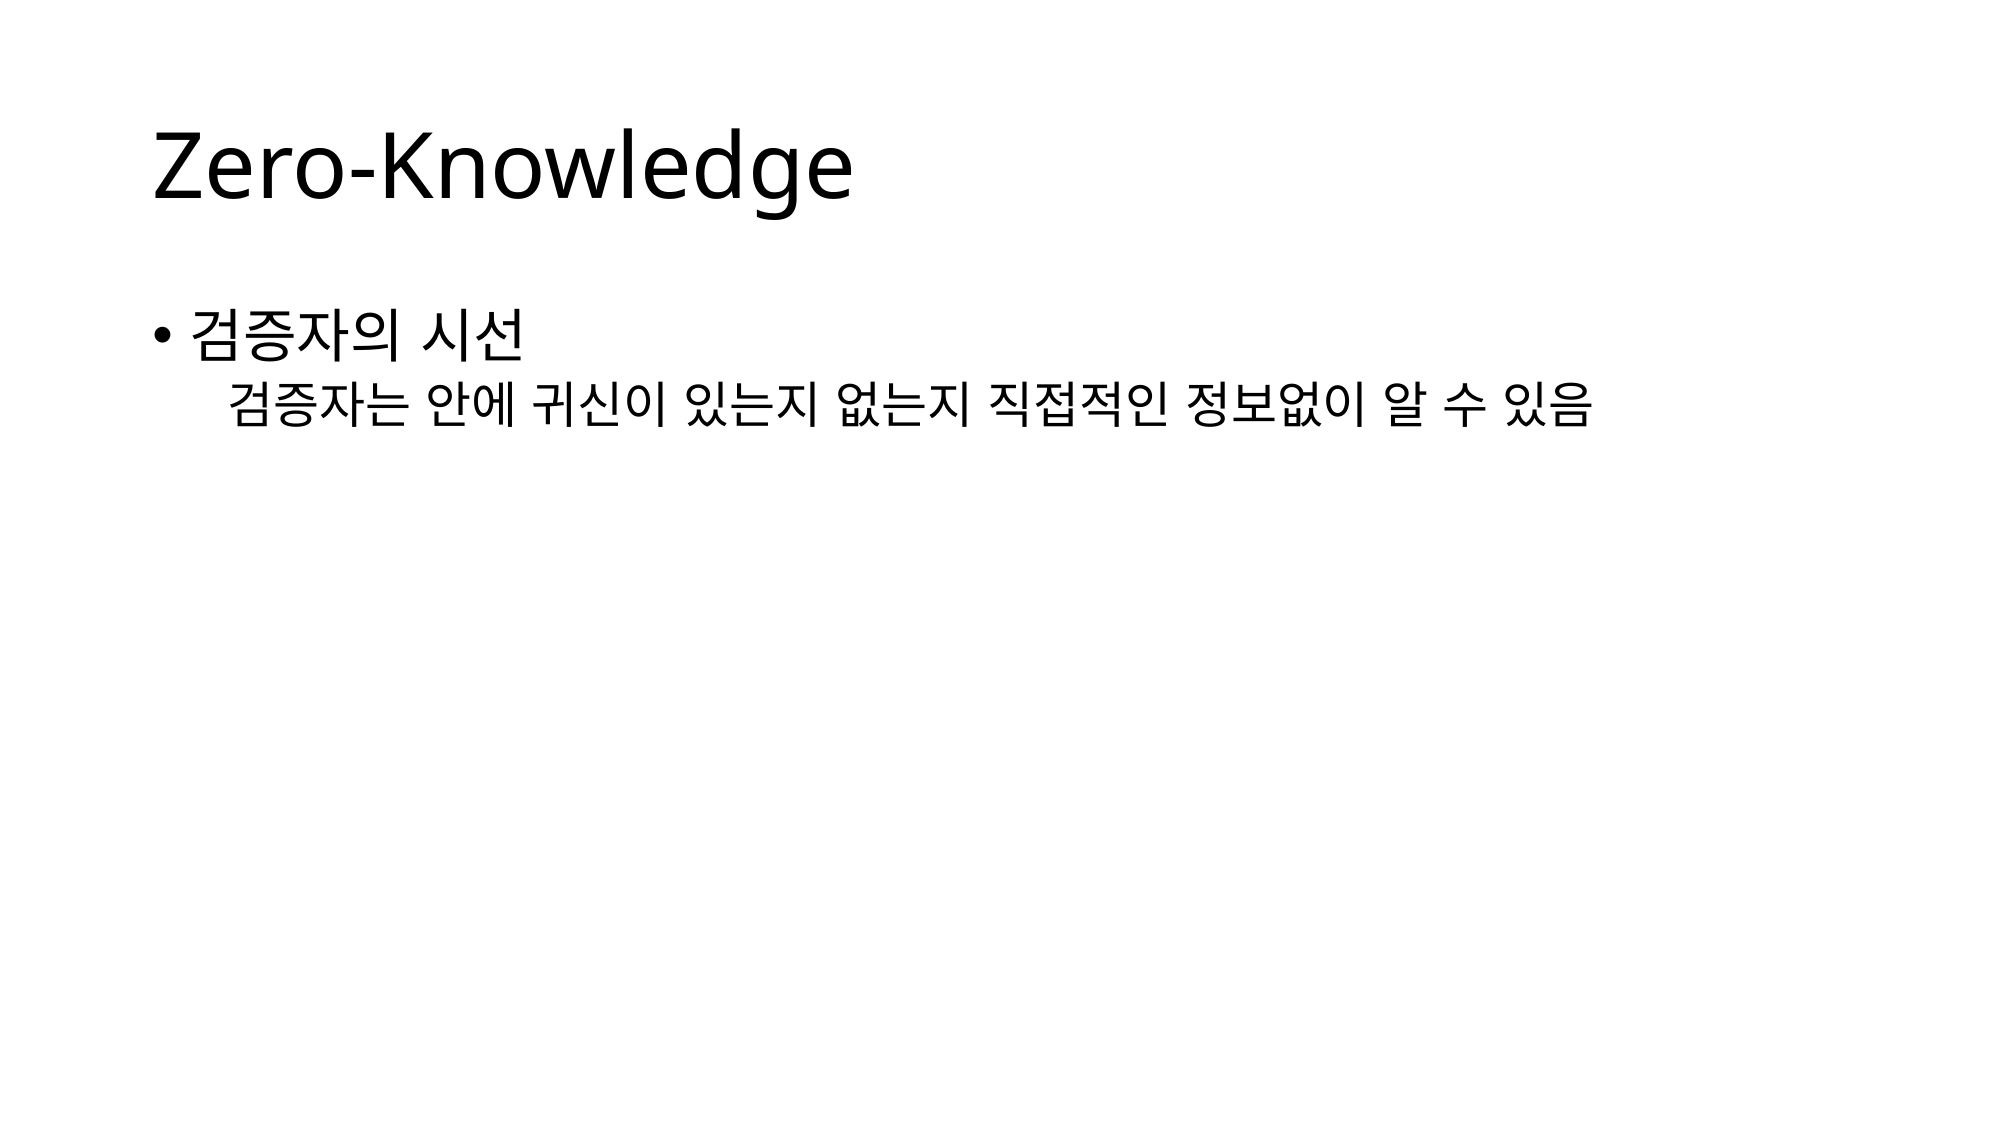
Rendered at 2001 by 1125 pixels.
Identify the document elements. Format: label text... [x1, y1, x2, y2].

title Zero-Knowledge [137, 59, 1863, 278]
list 검증자의 시선 검증자는 안에 귀신이 있는지 없는지 직접적인 정보없이 알 수 있음 [137, 299, 1863, 1014]
